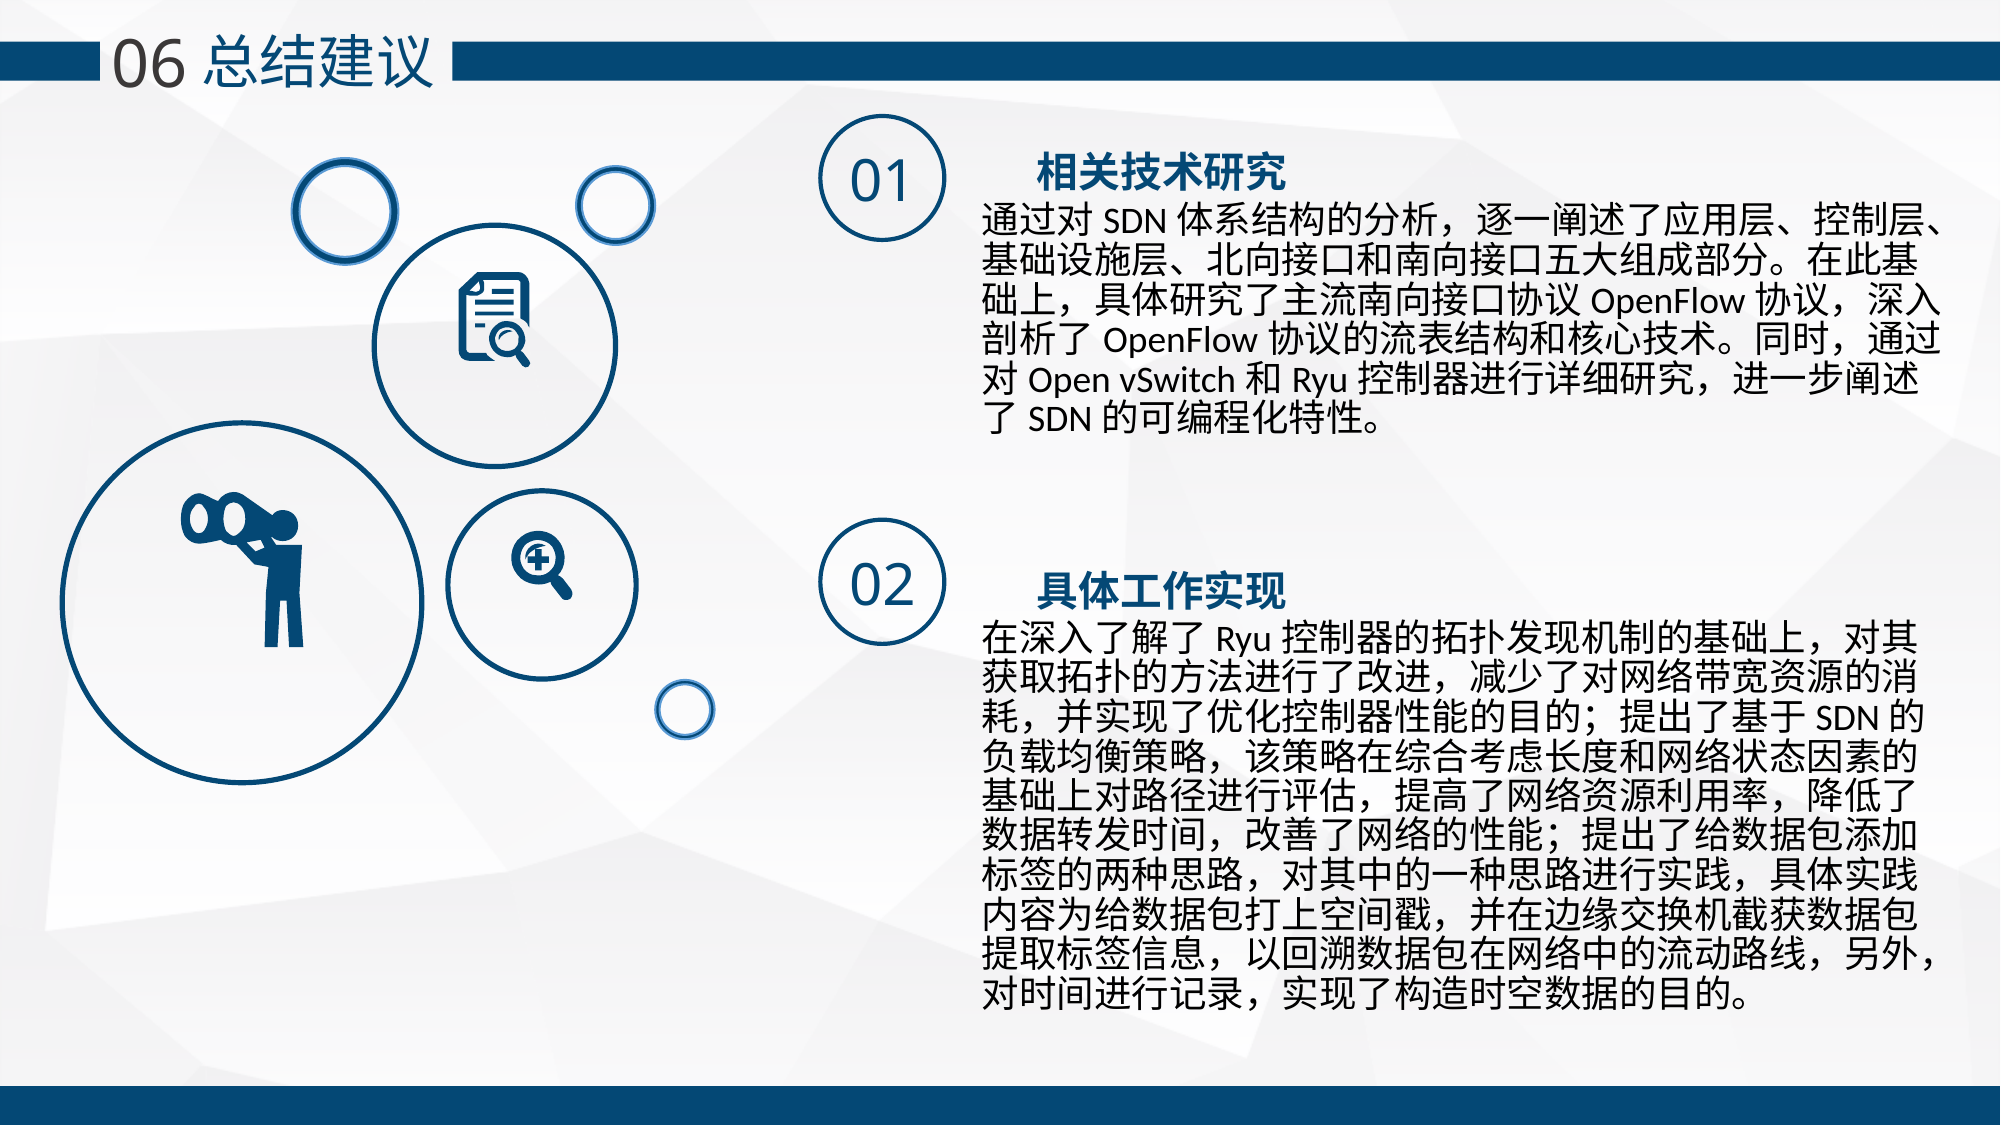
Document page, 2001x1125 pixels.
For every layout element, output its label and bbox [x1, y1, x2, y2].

text_box [780, 116, 984, 240]
text_box [47, 13, 588, 110]
text_box [906, 138, 1960, 490]
text_box [780, 519, 984, 644]
text_box [0, 1085, 1713, 1125]
text_box [62, 422, 422, 783]
text_box [290, 156, 400, 266]
text_box [588, 41, 2000, 82]
text_box [654, 678, 716, 741]
text_box [447, 490, 637, 680]
text_box [906, 557, 1960, 1107]
text_box [374, 225, 616, 467]
picture [0, 0, 2001, 1125]
text_box [1713, 1085, 2000, 1125]
text_box [0, 41, 47, 82]
text_box [574, 165, 657, 246]
